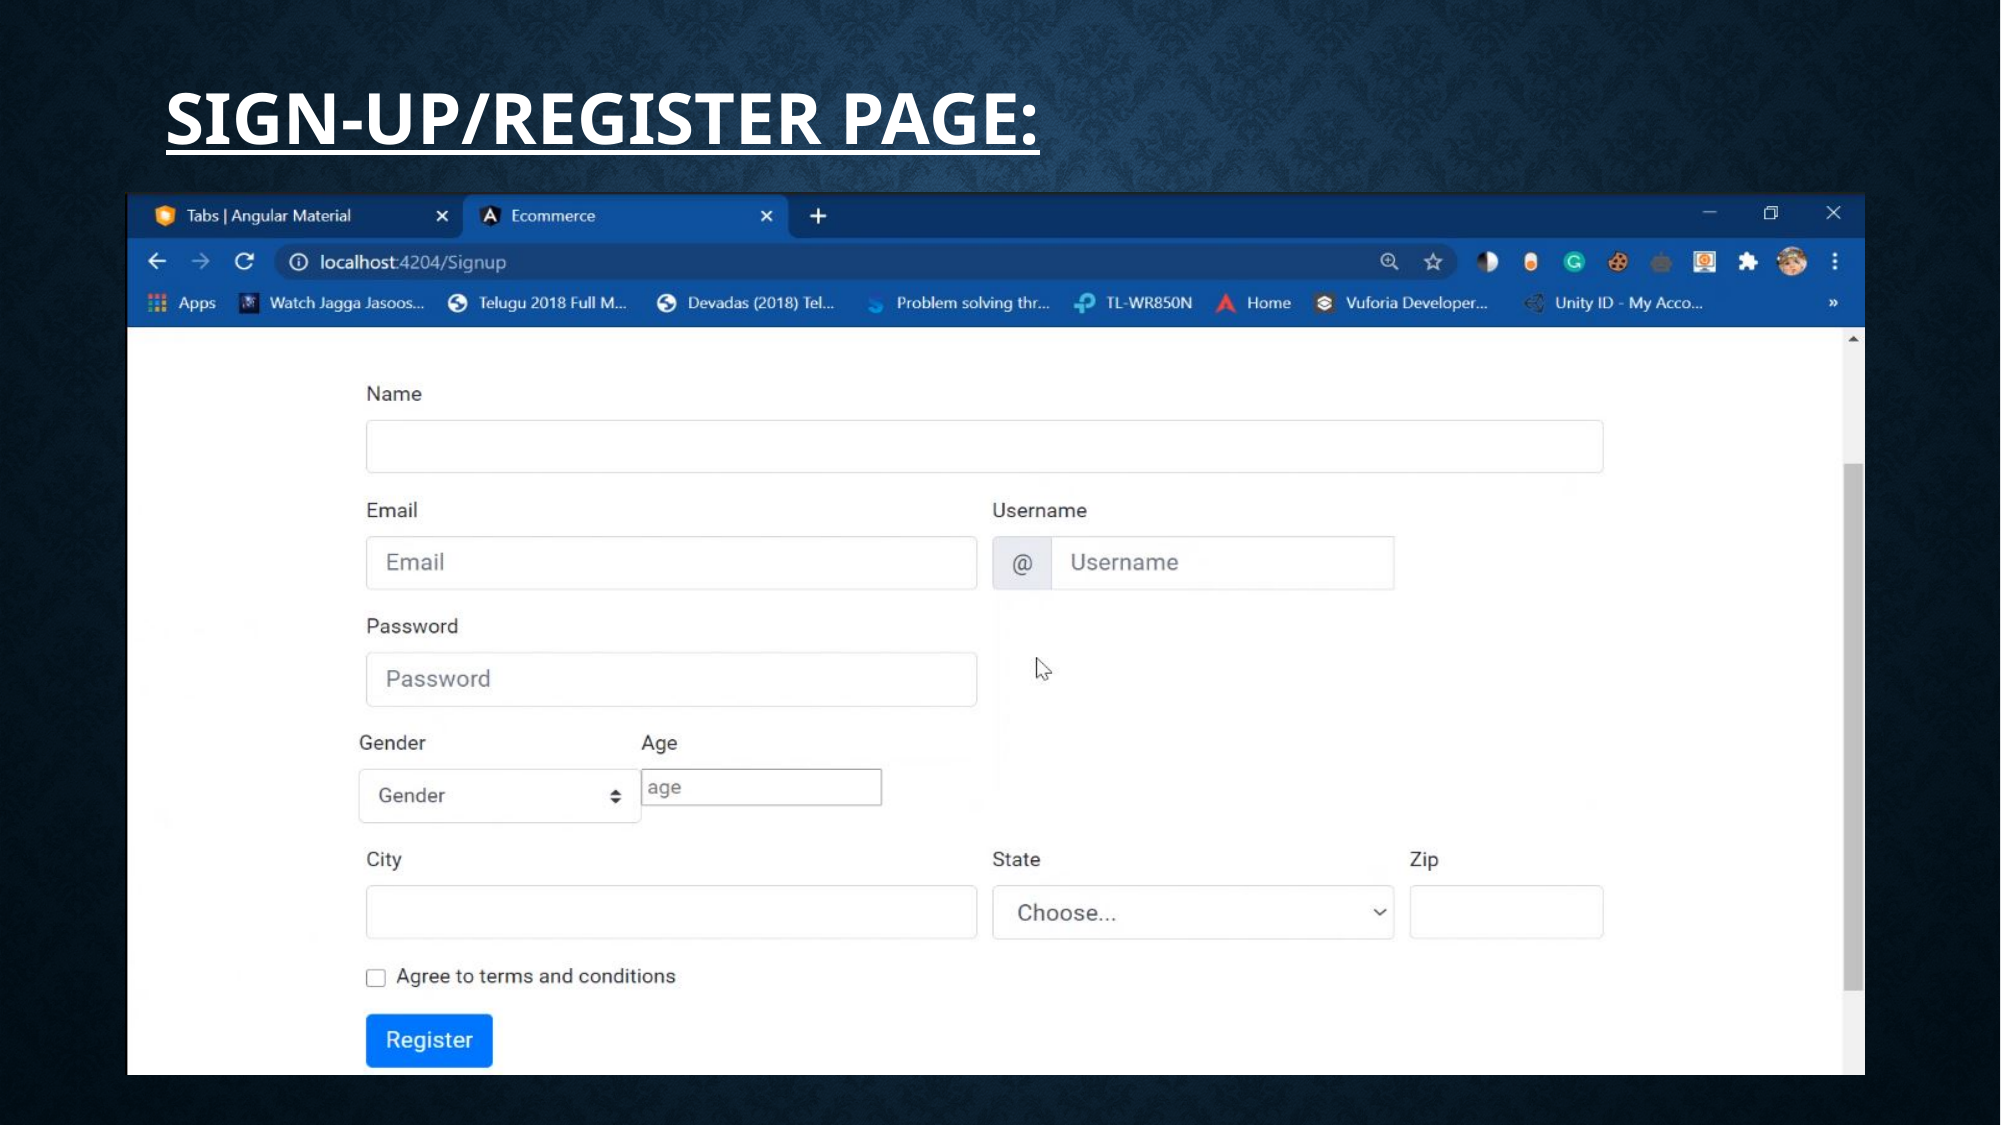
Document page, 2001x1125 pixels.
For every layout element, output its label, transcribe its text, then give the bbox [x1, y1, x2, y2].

title Sign-up/register page: [150, 12, 1850, 190]
picture [124, 191, 1865, 1076]
